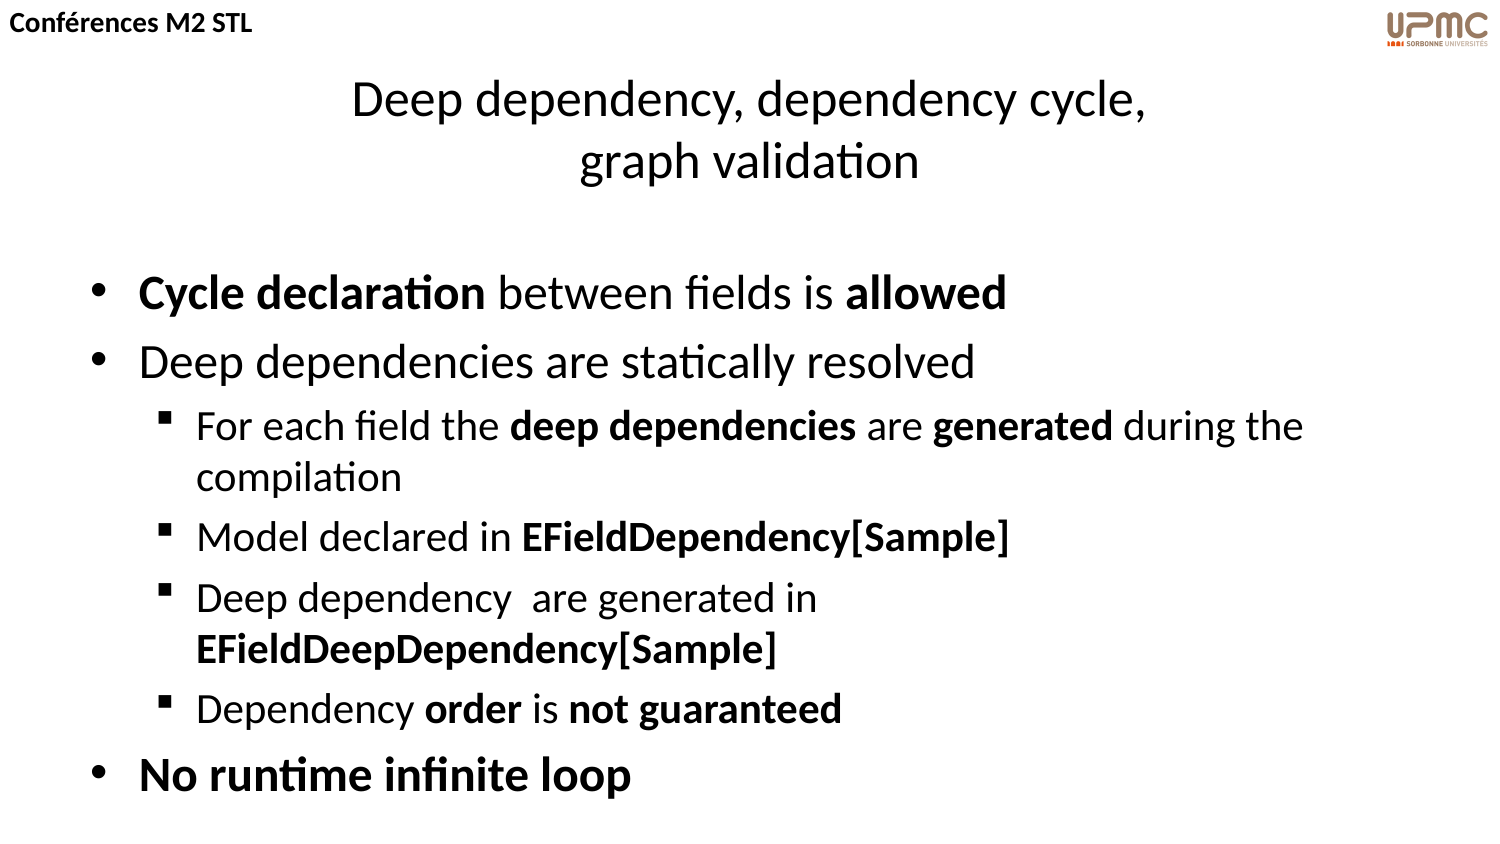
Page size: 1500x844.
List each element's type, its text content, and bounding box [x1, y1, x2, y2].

title Deep dependency, dependency cycle, graph validation [75, 56, 1425, 197]
list Cycle declaration between fields is allowed Deep dependencies are statically resolved For each field the deep dependencies are generated during the compilation Model declared in EFieldDependency[Sample] Deep dependency are generated in EFieldDeepDependency[Sample] Dependency order is not guaranteed No runtime infinite loop [75, 252, 1425, 810]
picture [1387, 11, 1488, 47]
